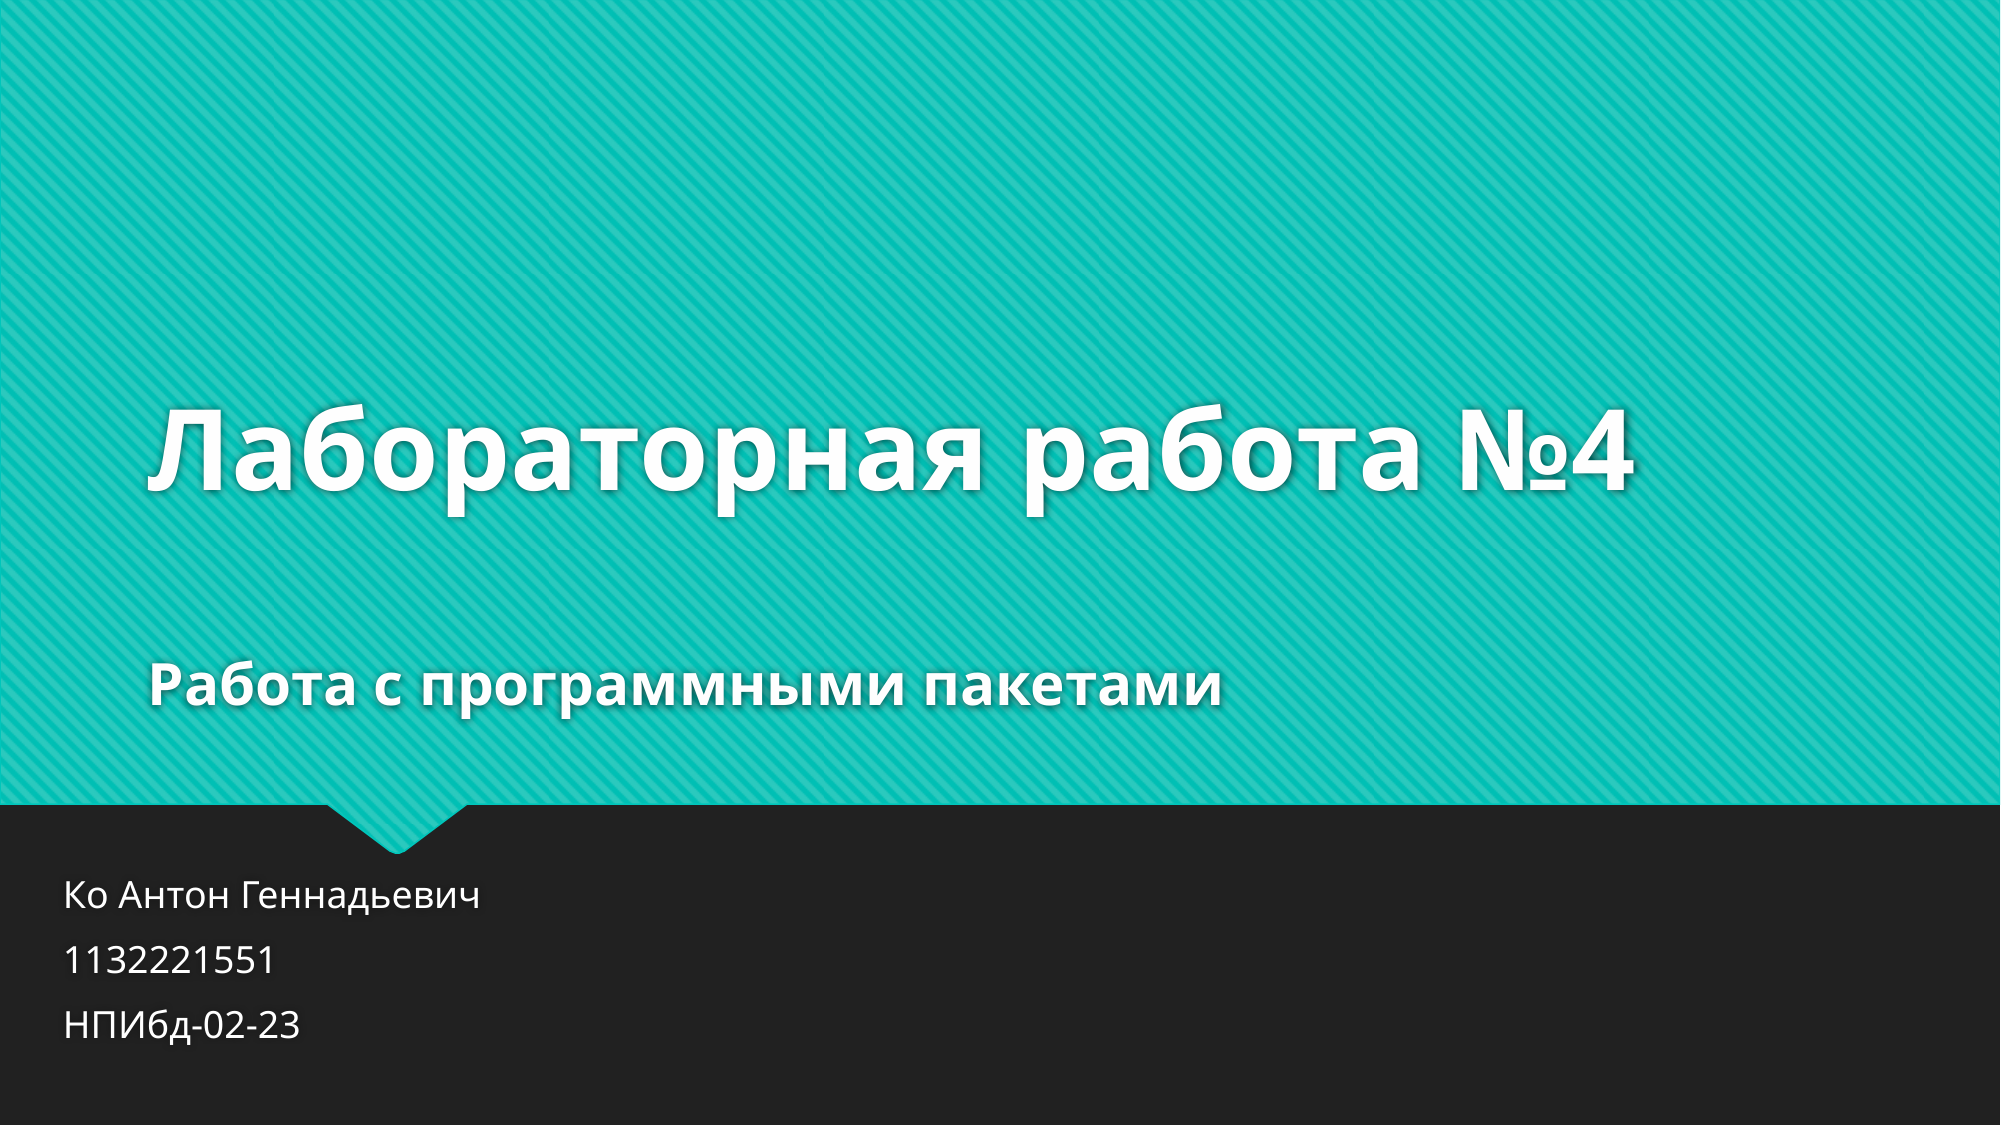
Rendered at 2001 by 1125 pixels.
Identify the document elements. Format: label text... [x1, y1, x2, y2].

title Лабораторная работа №4 Работа с программными пакетами [132, 237, 1868, 726]
subtitle Ко Антон Геннадьевич 1132221551 НПИбд-02-23 [47, 863, 1783, 1097]
